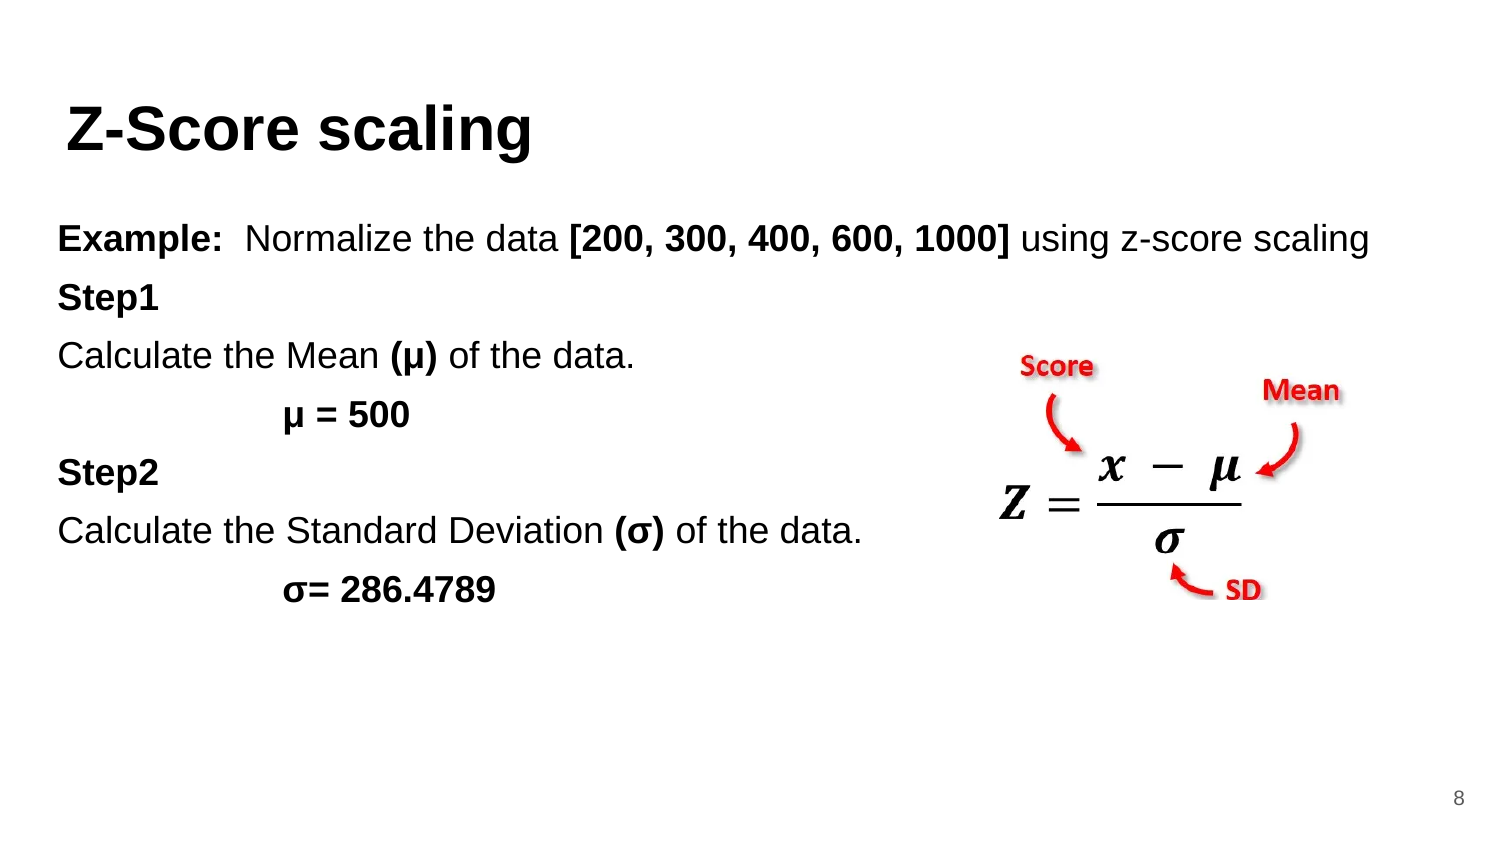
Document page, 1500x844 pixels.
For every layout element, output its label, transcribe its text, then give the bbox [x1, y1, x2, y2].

list Example: Normalize the data [200, 300, 400, 600, 1000] using z-score scaling Step1 Calculate the Mean (μ) of the data. μ = 500 Step2 Calculate the Standard Deviation (σ) of the data. σ= 286.4789 [42, 185, 1462, 830]
slide_number ‹#› [1389, 764, 1480, 830]
title Z-Score scaling [51, 72, 1449, 167]
picture [985, 337, 1383, 600]
